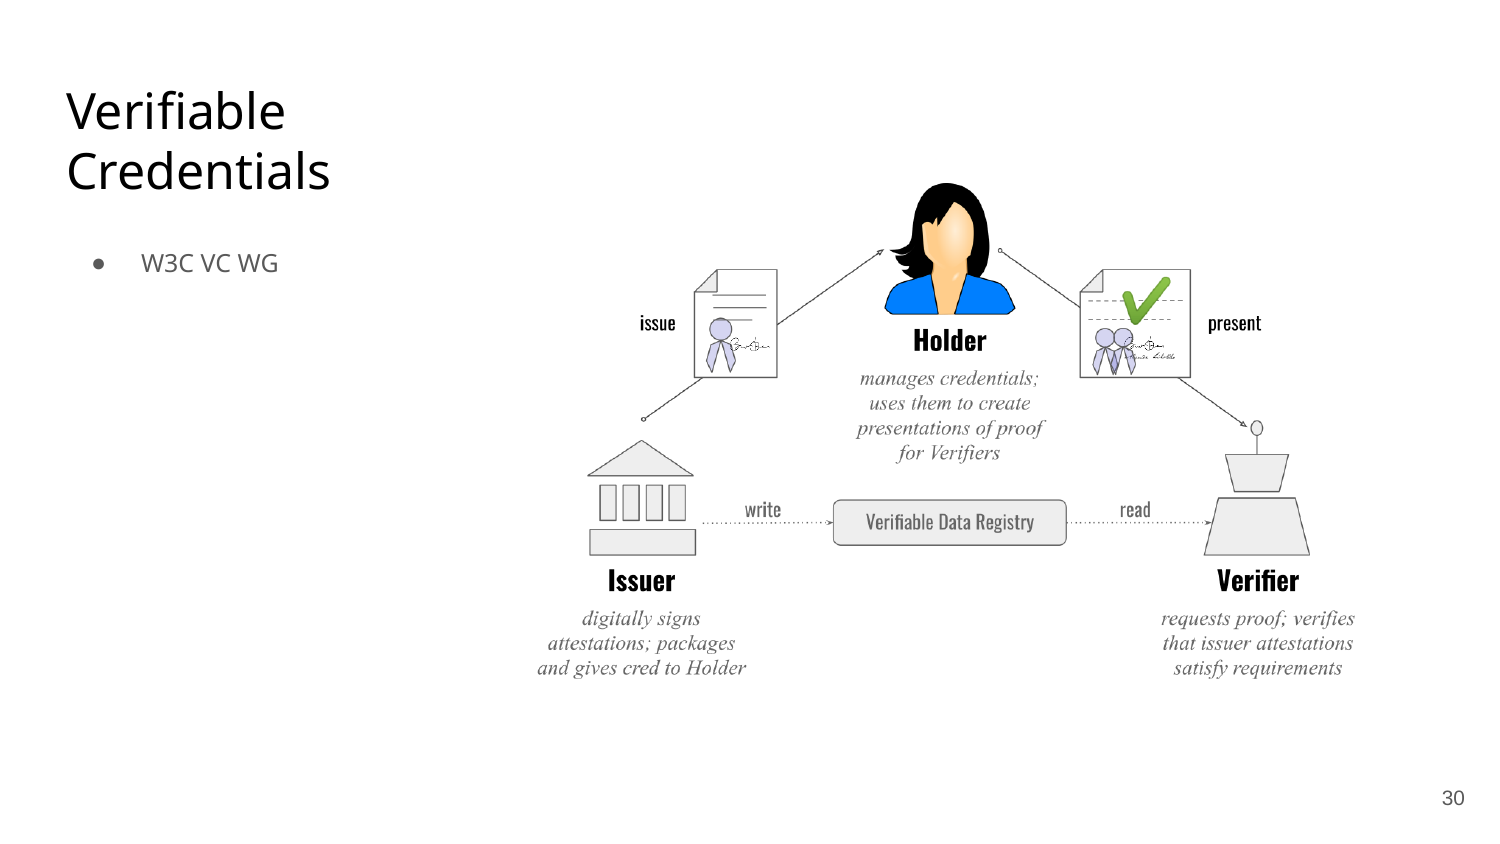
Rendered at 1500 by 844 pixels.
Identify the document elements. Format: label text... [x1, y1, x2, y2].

list W3C VC WG [51, 227, 512, 750]
picture [512, 174, 1396, 726]
slide_number 30 [1389, 764, 1480, 830]
title Verifiable Credentials [51, 91, 512, 216]
